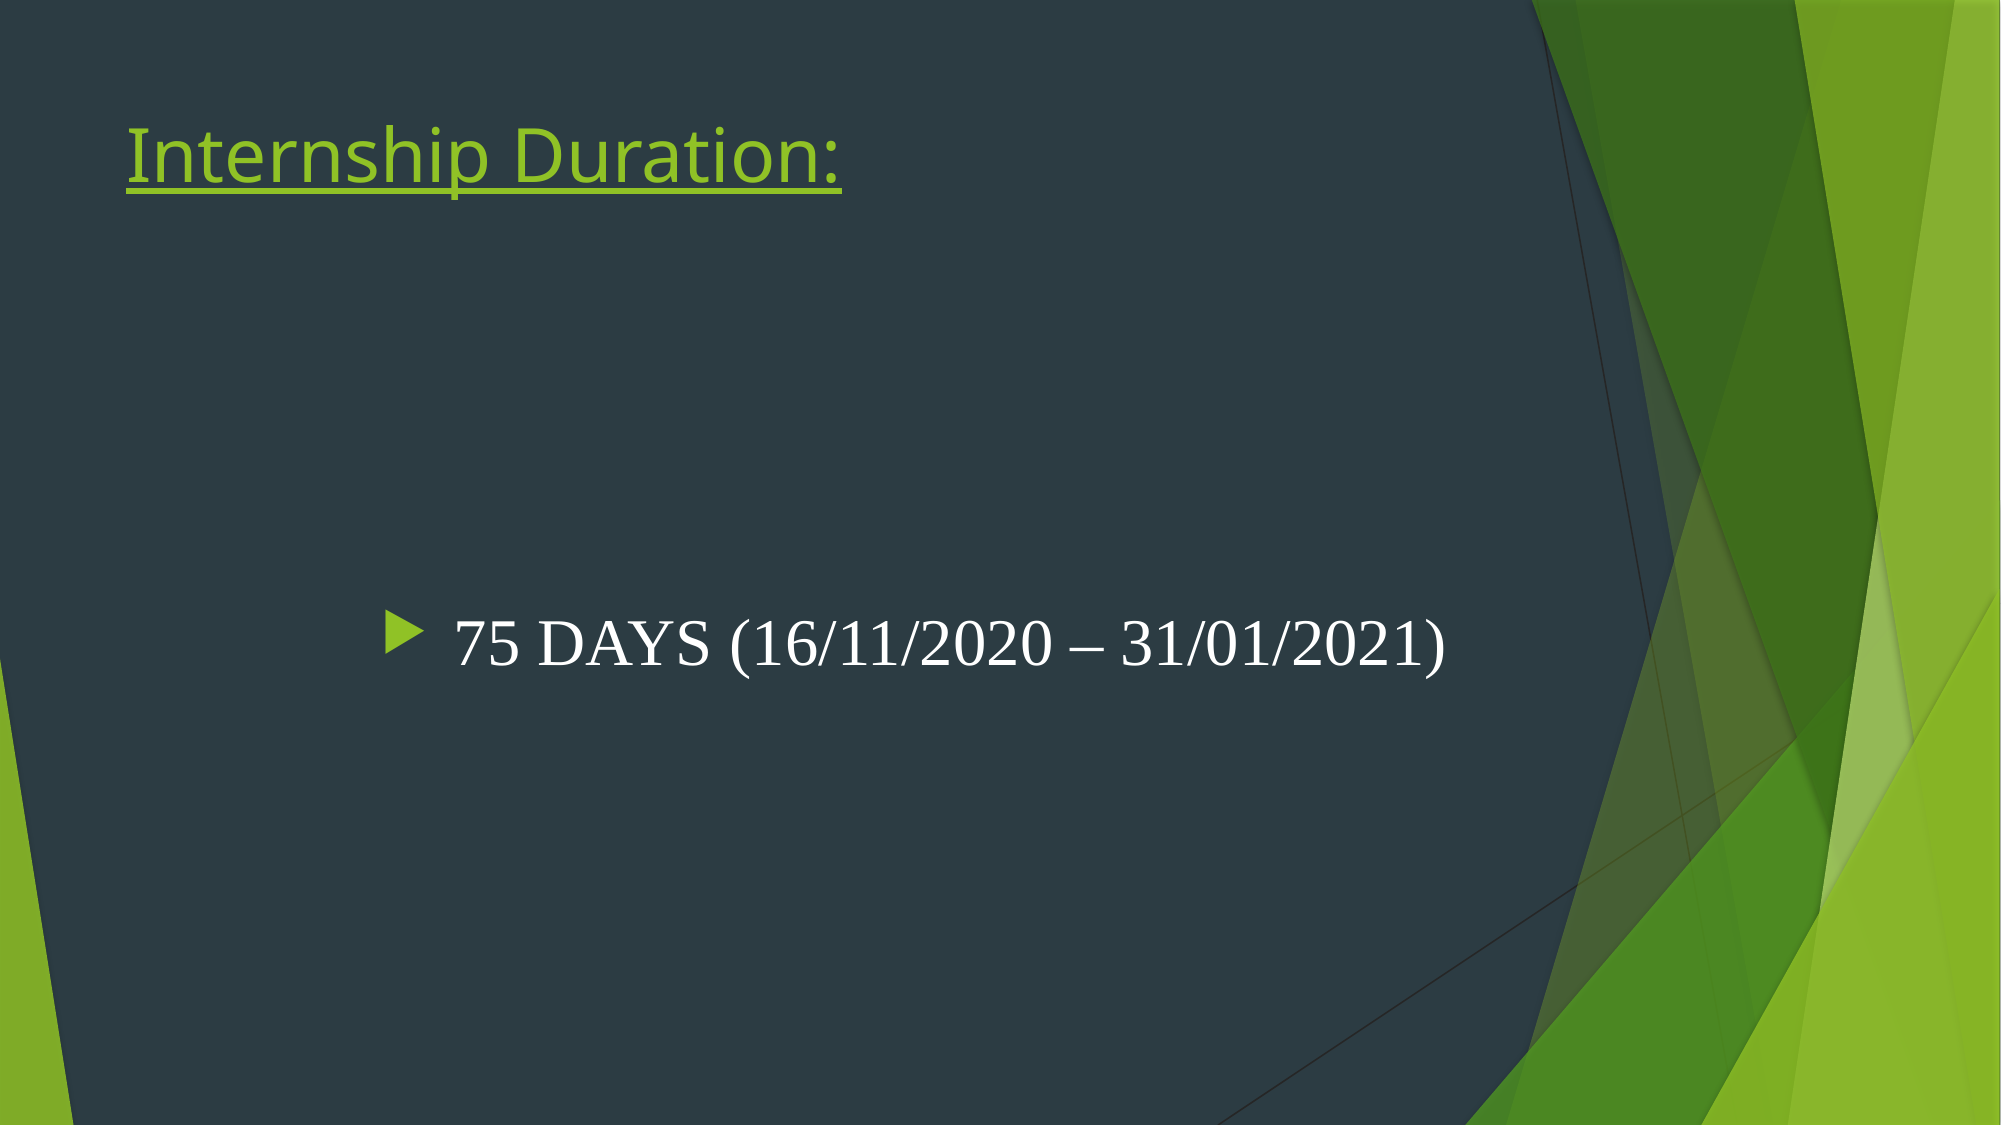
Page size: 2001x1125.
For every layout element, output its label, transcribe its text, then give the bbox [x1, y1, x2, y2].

title Internship Duration: [111, 99, 1522, 317]
list 75 DAYS (16/11/2020 – 31/01/2021) [365, 591, 1814, 720]
